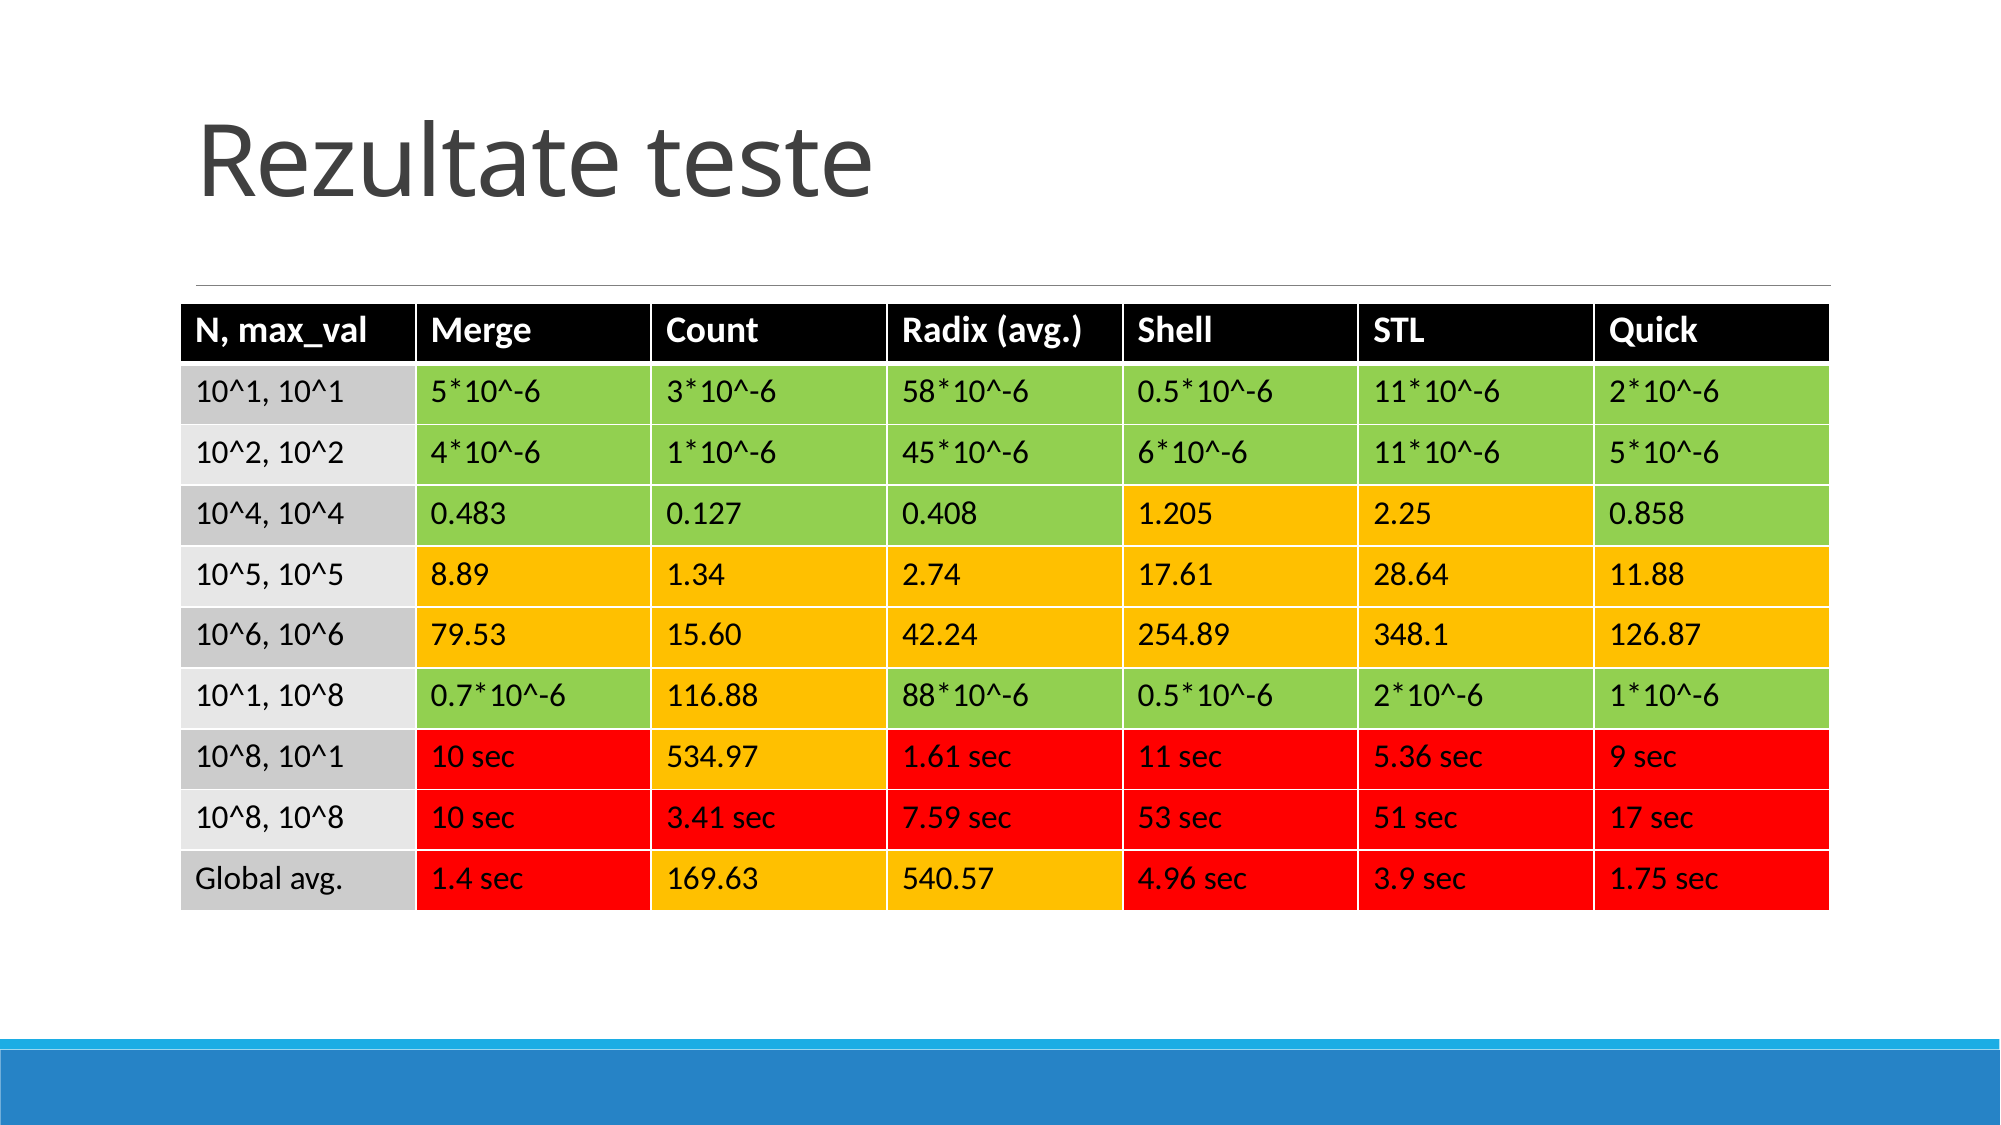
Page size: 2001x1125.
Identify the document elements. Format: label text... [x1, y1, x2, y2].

table_cell 10^1, 10^8 [181, 669, 415, 728]
table_cell 4*10^-6 [417, 425, 650, 484]
table_cell 1.75 sec [1595, 851, 1829, 910]
table_cell 17 sec [1595, 790, 1829, 849]
table_cell 0.408 [888, 486, 1122, 545]
table_cell 3.9 sec [1359, 851, 1593, 910]
table_cell 169.63 [652, 851, 886, 910]
table_header Quick [1595, 304, 1829, 361]
table_cell 7.59 sec [888, 790, 1122, 849]
table_cell 53 sec [1124, 790, 1357, 849]
table_header Shell [1124, 304, 1357, 361]
table_header STL [1359, 304, 1593, 361]
table_cell 17.61 [1124, 547, 1357, 606]
table_header N, max_val [181, 304, 415, 361]
table_cell 5*10^-6 [417, 366, 650, 424]
table_cell 254.89 [1124, 608, 1357, 667]
table_cell 9 sec [1595, 730, 1829, 789]
table_cell 10^8, 10^1 [181, 730, 415, 789]
table_cell 10 sec [417, 730, 650, 789]
table_cell 28.64 [1359, 547, 1593, 606]
table_cell 4.96 sec [1124, 851, 1357, 910]
table_cell 3.41 sec [652, 790, 886, 849]
table_cell 58*10^-6 [888, 366, 1122, 424]
table_cell 8.89 [417, 547, 650, 606]
table_cell 0.7*10^-6 [417, 669, 650, 728]
table_header Radix (avg.) [888, 304, 1122, 361]
table_cell 6*10^-6 [1124, 425, 1357, 484]
table_cell 42.24 [888, 608, 1122, 667]
table_cell 1.205 [1124, 486, 1357, 545]
table_cell 11*10^-6 [1359, 366, 1593, 424]
table_cell Global avg. [181, 851, 415, 910]
table_cell 116.88 [652, 669, 886, 728]
table_cell 348.1 [1359, 608, 1593, 667]
table_cell 3*10^-6 [652, 366, 886, 424]
table_cell 10^6, 10^6 [181, 608, 415, 667]
table_header Count [652, 304, 886, 361]
table_cell 1.61 sec [888, 730, 1122, 789]
table_cell 0.5*10^-6 [1124, 669, 1357, 728]
table_cell 0.858 [1595, 486, 1829, 545]
table_cell 2.74 [888, 547, 1122, 606]
table_cell 88*10^-6 [888, 669, 1122, 728]
table_cell 540.57 [888, 851, 1122, 910]
table_cell 1*10^-6 [1595, 669, 1829, 728]
table_cell 45*10^-6 [888, 425, 1122, 484]
table_cell 1*10^-6 [652, 425, 886, 484]
table_cell 10^2, 10^2 [181, 425, 415, 484]
title Rezultate teste [180, 47, 1830, 285]
table_header Merge [417, 304, 650, 361]
table_cell 10^4, 10^4 [181, 486, 415, 545]
table_cell 10 sec [417, 790, 650, 849]
table_cell 0.483 [417, 486, 650, 545]
table_cell 0.127 [652, 486, 886, 545]
table_cell 0.5*10^-6 [1124, 366, 1357, 424]
table_cell 79.53 [417, 608, 650, 667]
table_cell 10^8, 10^8 [181, 790, 415, 849]
table_cell 2*10^-6 [1359, 669, 1593, 728]
table_cell 5*10^-6 [1595, 425, 1829, 484]
table_cell 534.97 [652, 730, 886, 789]
table_cell 5.36 sec [1359, 730, 1593, 789]
table_cell 15.60 [652, 608, 886, 667]
table_cell 126.87 [1595, 608, 1829, 667]
table_cell 11 sec [1124, 730, 1357, 789]
table_cell 1.34 [652, 547, 886, 606]
table_cell 10^1, 10^1 [181, 366, 415, 424]
table_cell 51 sec [1359, 790, 1593, 849]
table_cell 2.25 [1359, 486, 1593, 545]
table_cell 11*10^-6 [1359, 425, 1593, 484]
table_cell 11.88 [1595, 547, 1829, 606]
table_cell 1.4 sec [417, 851, 650, 910]
table_cell 2*10^-6 [1595, 366, 1829, 424]
table_cell 10^5, 10^5 [181, 547, 415, 606]
